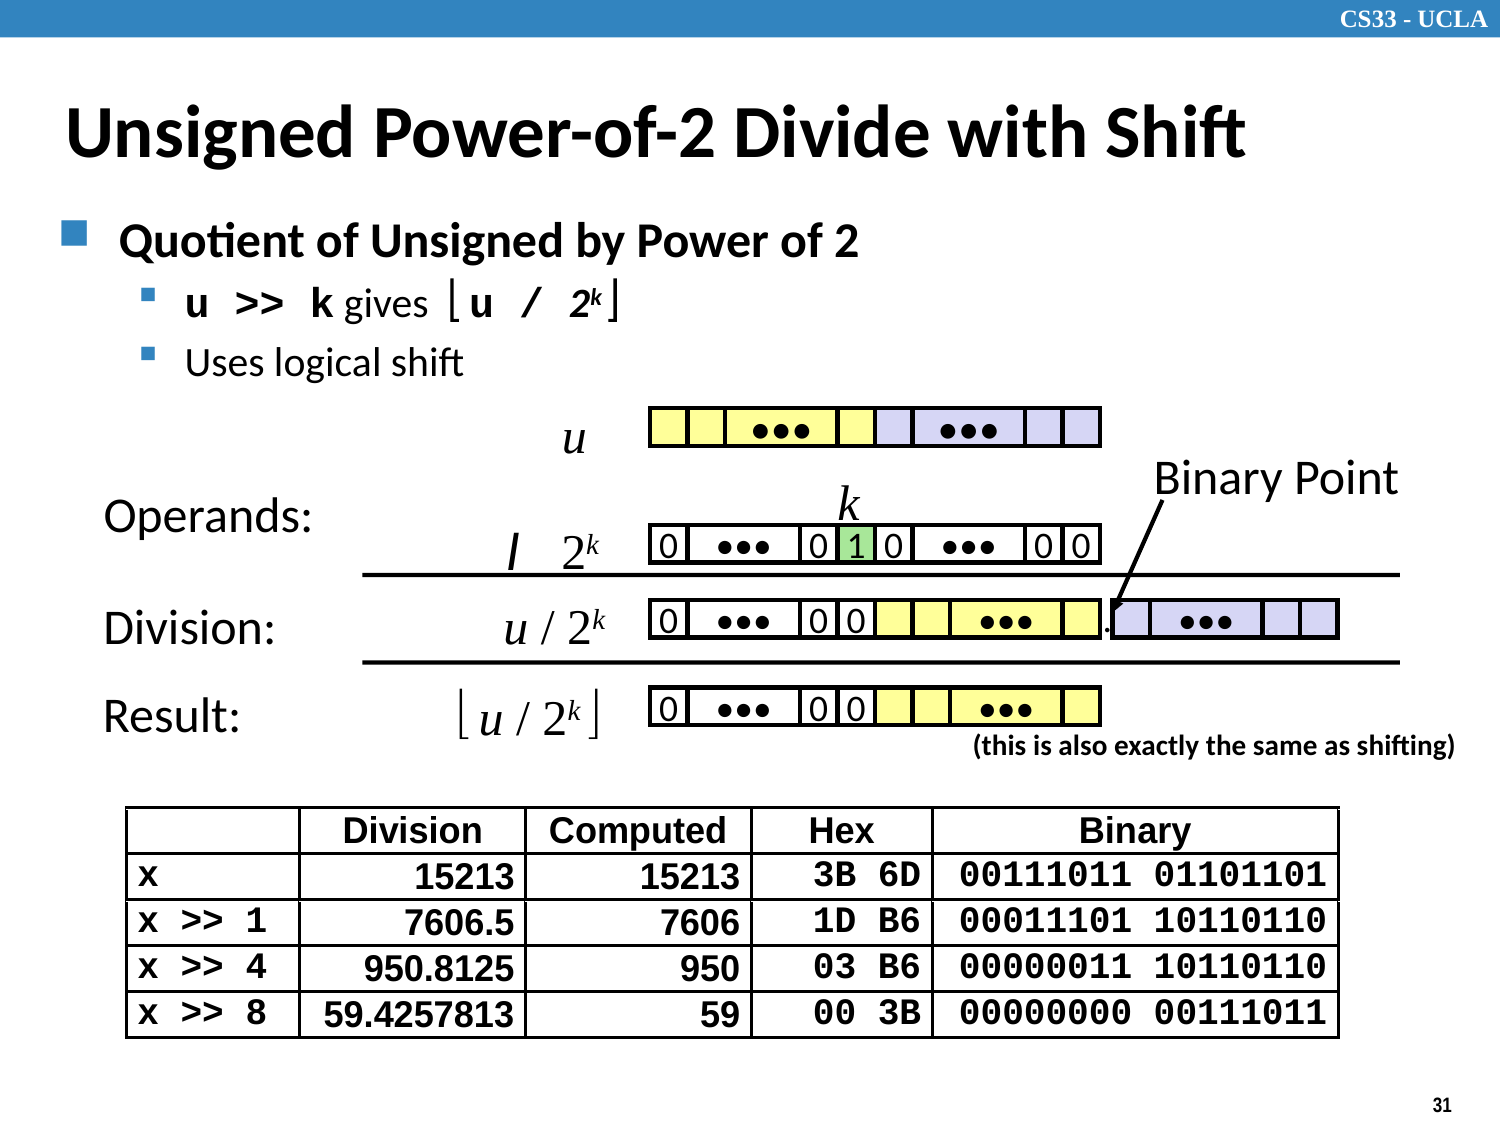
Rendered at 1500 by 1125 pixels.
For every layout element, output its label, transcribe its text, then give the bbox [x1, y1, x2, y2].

text_box ••• [912, 525, 1025, 563]
text_box ••• [687, 525, 800, 563]
text_box (this is also exactly the same as shifting) [957, 718, 1472, 769]
text_box 0 [837, 600, 875, 638]
text_box Binary Point [1138, 437, 1415, 513]
text_box  u / 2k  [441, 678, 617, 753]
text_box [912, 687, 950, 725]
list Quotient of Unsigned by Power of 2 u >> k gives  u / 2k  Uses logical shift [47, 199, 1411, 409]
text_box 2k [546, 512, 614, 574]
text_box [874, 408, 1101, 447]
text_box ••• [950, 687, 1063, 725]
text_box ••• [688, 687, 800, 725]
text_box 0 [837, 687, 875, 725]
text_box u [547, 395, 602, 471]
text_box . [1087, 587, 1128, 648]
text_box Division: [88, 587, 303, 663]
text_box [650, 408, 687, 446]
text_box 0 [1062, 525, 1100, 563]
text_box 0 [800, 600, 837, 638]
text_box [875, 600, 912, 638]
text_box 0 [1025, 525, 1062, 563]
text_box / [493, 512, 535, 587]
text_box ••• [950, 600, 1063, 638]
text_box u / 2k [488, 587, 620, 662]
text_box [1063, 600, 1087, 638]
text_box 0 [875, 525, 912, 563]
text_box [124, 806, 1386, 1076]
text_box 0 [650, 525, 687, 563]
text_box Result: [88, 674, 257, 750]
text_box [912, 600, 950, 638]
text_box [1063, 687, 1100, 718]
text_box ••• [725, 408, 838, 446]
text_box [687, 408, 725, 446]
text_box 0 [800, 687, 837, 725]
text_box 0 [650, 687, 688, 725]
text_box ••• [688, 600, 800, 638]
text_box 0 [650, 600, 688, 638]
text_box k [822, 463, 875, 538]
text_box [875, 687, 912, 725]
title Unsigned Power-of-2 Divide with Shift [49, 80, 1426, 176]
text_box 1 [837, 538, 875, 563]
text_box 2k [546, 575, 614, 587]
text_box [838, 408, 872, 446]
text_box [1112, 599, 1338, 638]
text_box Operands: [88, 474, 329, 550]
text_box 0 [800, 525, 837, 563]
